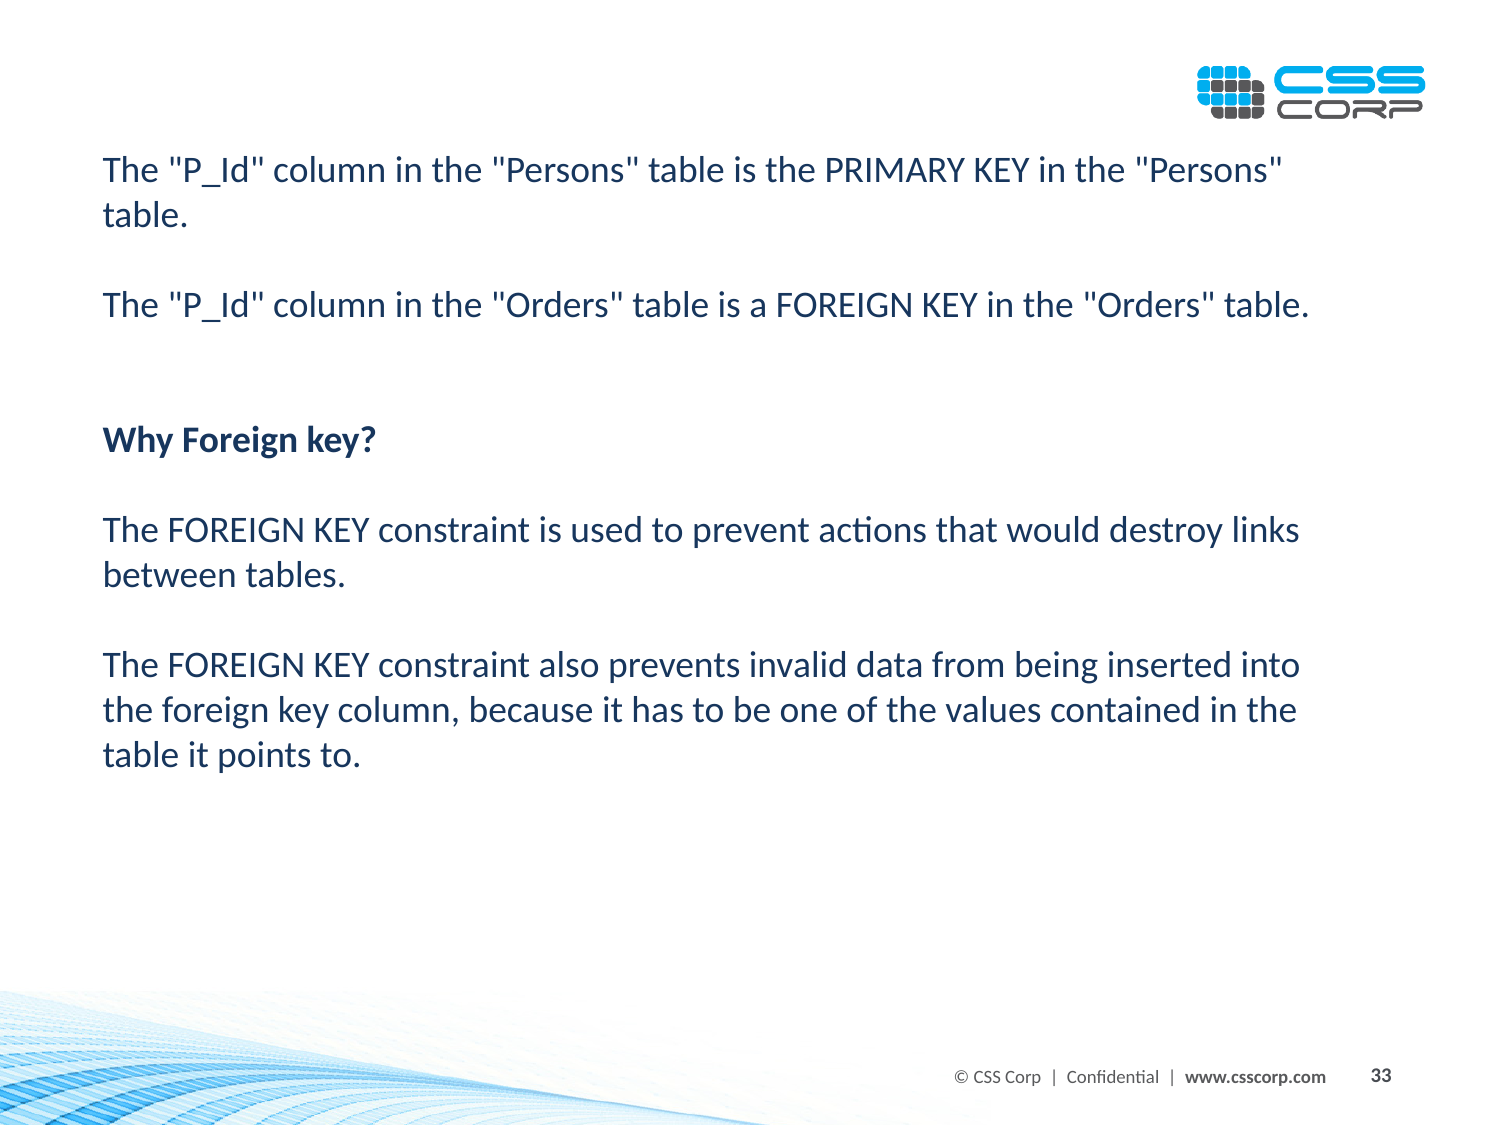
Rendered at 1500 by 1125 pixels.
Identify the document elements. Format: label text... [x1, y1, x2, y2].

picture [1197, 66, 1428, 119]
picture [0, 987, 991, 1125]
text_box The "P_Id" column in the "Persons" table is the PRIMARY KEY in the "Persons" table. The "P_Id" column in the "Orders" table is a FOREIGN KEY in the "Orders" table. Why Foreign key? The FOREIGN KEY constraint is used to prevent actions that would destroy links between tables. The FOREIGN KEY constraint also prevents invalid data from being inserted into the foreign key column, because it has to be one of the values contained in the table it points to. [87, 137, 1375, 783]
